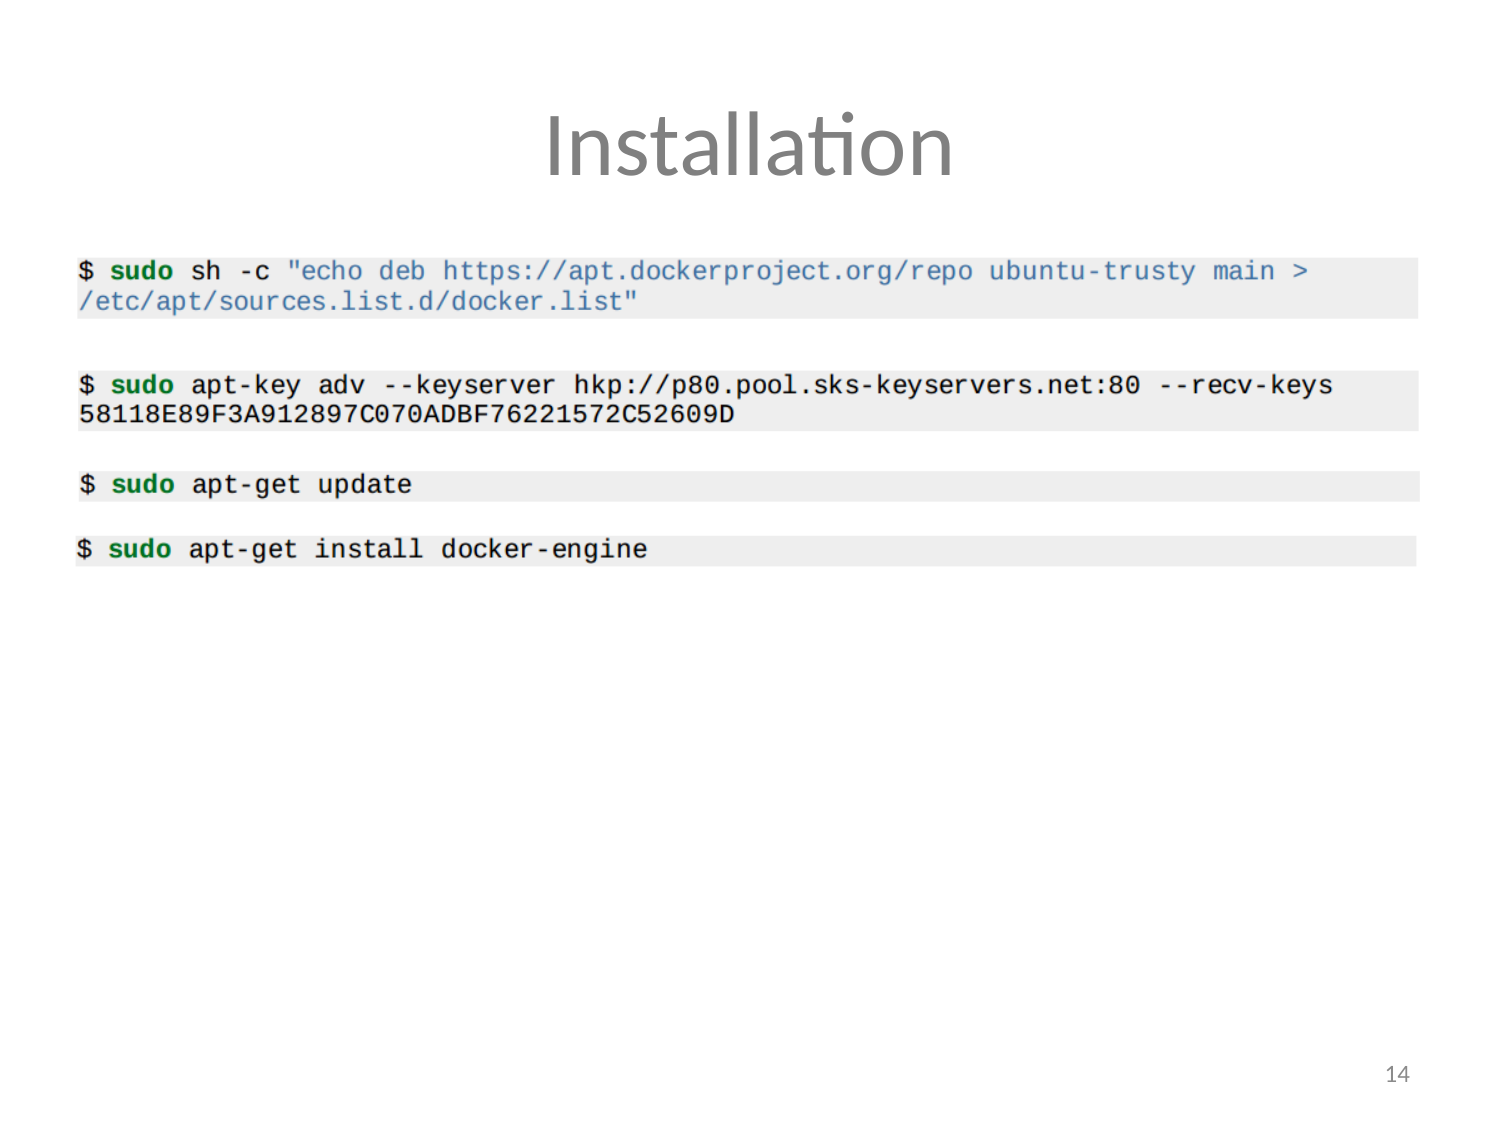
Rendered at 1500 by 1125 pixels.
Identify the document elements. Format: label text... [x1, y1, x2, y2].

slide_number 14 [1074, 1042, 1425, 1103]
picture [62, 362, 1426, 441]
picture [65, 249, 1423, 329]
title Installation [75, 45, 1425, 233]
picture [52, 456, 1425, 583]
